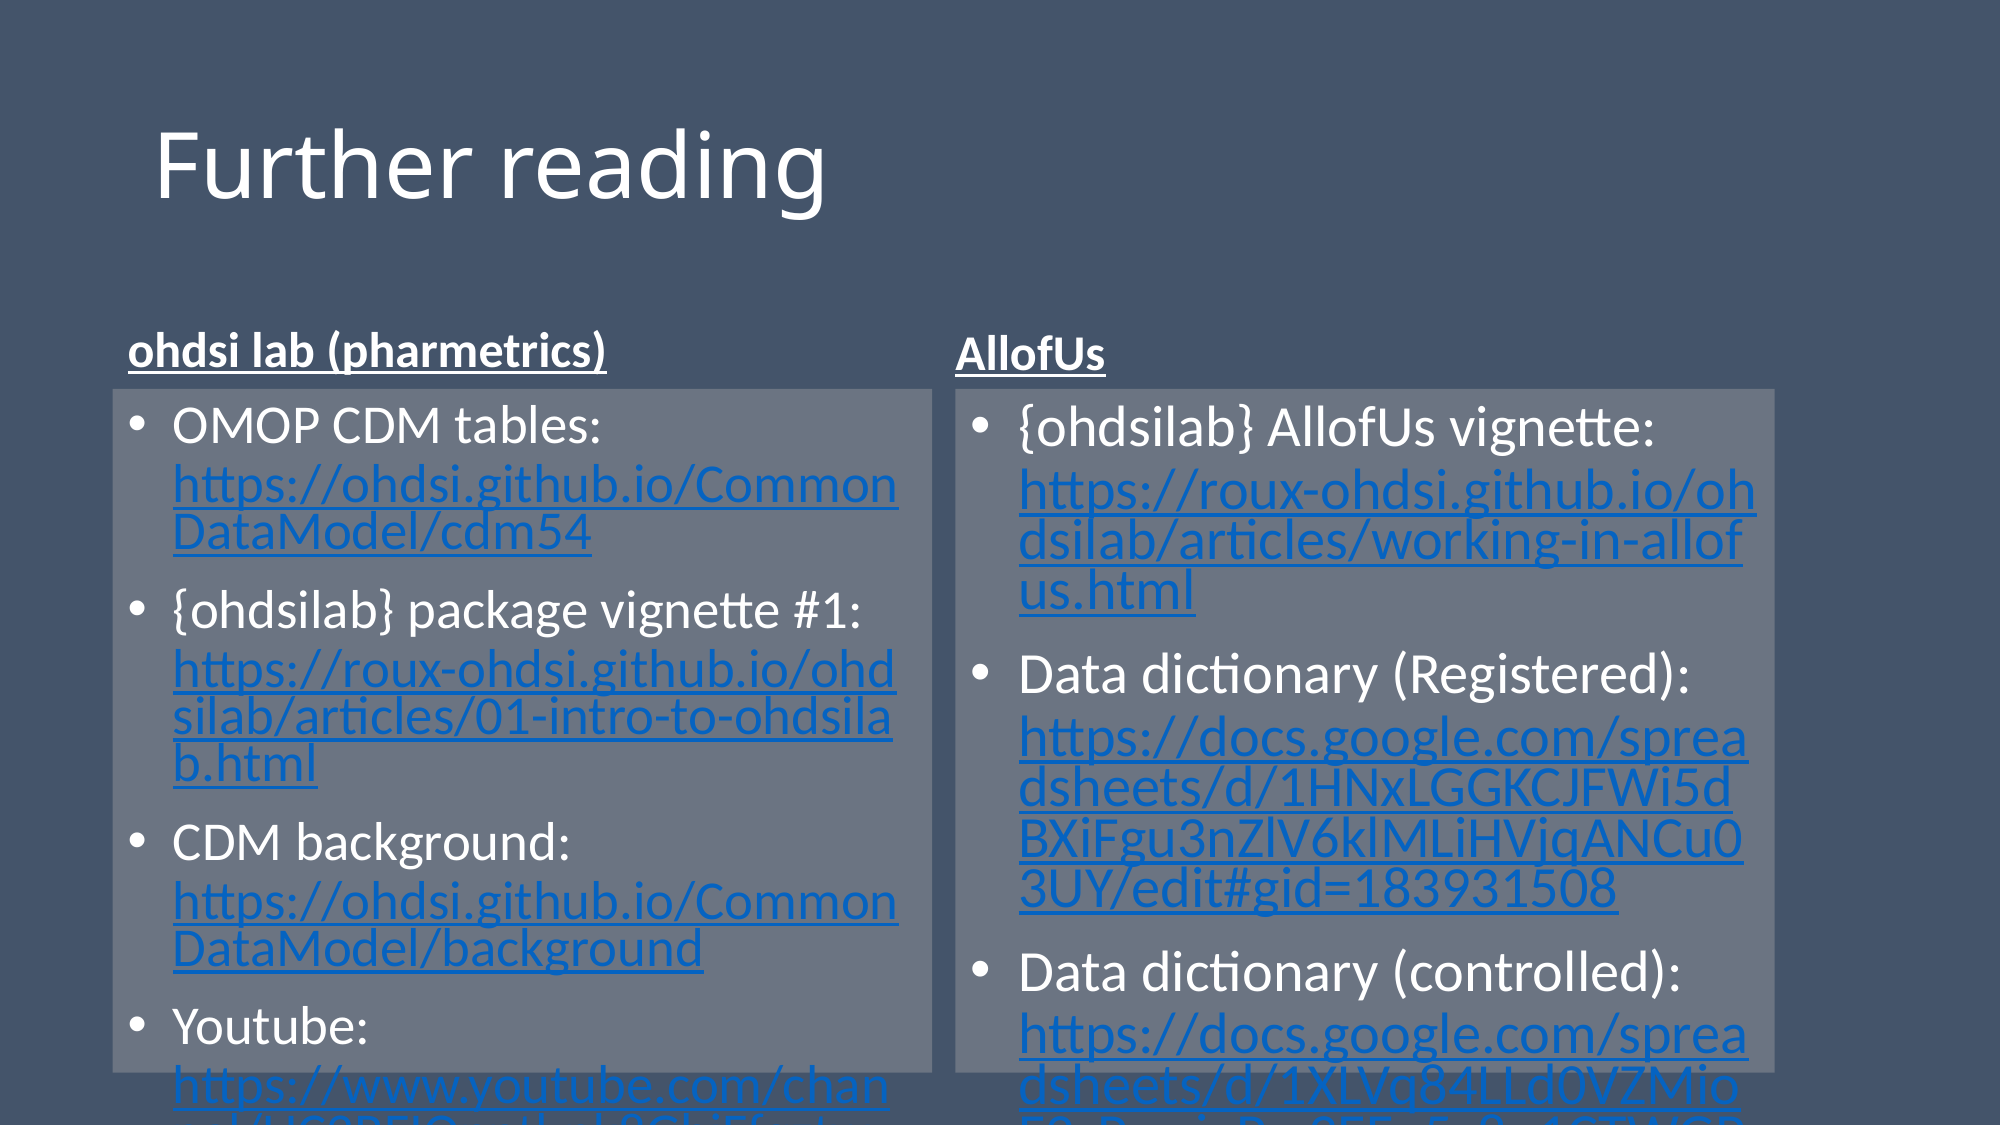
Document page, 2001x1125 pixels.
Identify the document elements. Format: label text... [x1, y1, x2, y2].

title Further reading [137, 59, 1863, 278]
list ohdsi lab (pharmetrics) [112, 291, 885, 387]
list {ohdsilab} AllofUs vignette: https://roux-ohdsi.github.io/ohdsilab/articles/working-in-allofus.html Data dictionary (Registered): https://docs.google.com/spreadsheets/d/1HNxLGGKCJFWi5dBXiFgu3nZlV6klMLiHVjqANCu03UY/edit#gid=183931508 Data dictionary (controlled): https://docs.google.com/spreadsheets/d/1XLVq84LLd0VZMioF2sPwyiaPw3EFp5c8o1CTWGPH-Yc/edit#gid=183931508 Workbench: https://workbench.researchallofus.org/login [955, 388, 1775, 1073]
list AllofUs [940, 294, 1716, 389]
list OMOP CDM tables: https://ohdsi.github.io/CommonDataModel/cdm54 {ohdsilab} package vignette #1: https://roux-ohdsi.github.io/ohdsilab/articles/01-intro-to-ohdsilab.html CDM background: https://ohdsi.github.io/CommonDataModel/background Youtube: https://www.youtube.com/channel/UC2RFIQnptl-nk8GbjFfqztw EHDEN Academy: https://academy.ehden.eu [112, 388, 933, 1073]
